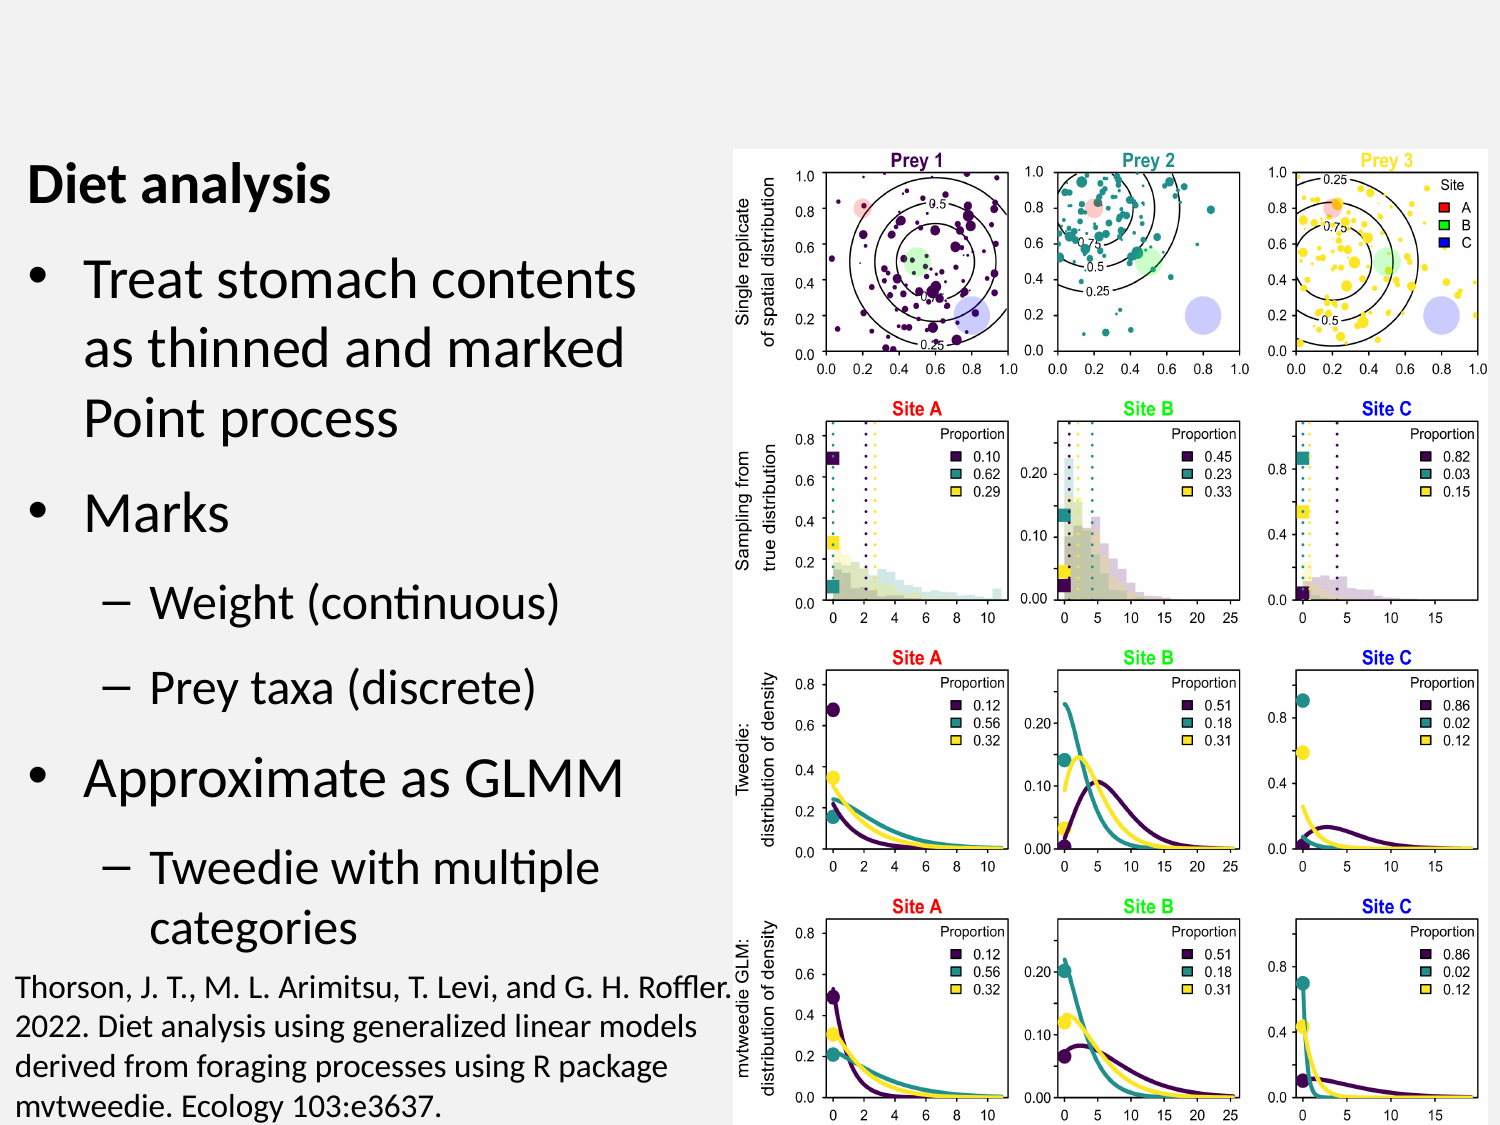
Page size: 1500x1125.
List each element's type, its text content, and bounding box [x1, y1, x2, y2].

text_box Thorson, J. T., M. L. Arimitsu, T. Levi, and G. H. Roffler. 2022. Diet analysis using generalized linear models derived from foraging processes using R package mvtweedie. Ecology 103:e3637. [0, 957, 728, 1125]
list Diet analysis Treat stomach contents as thinned and marked Point process Marks Weight (continuous) Prey taxa (discrete) Approximate as GLMM Tweedie with multiple categories [12, 137, 714, 957]
picture [733, 149, 1488, 1125]
